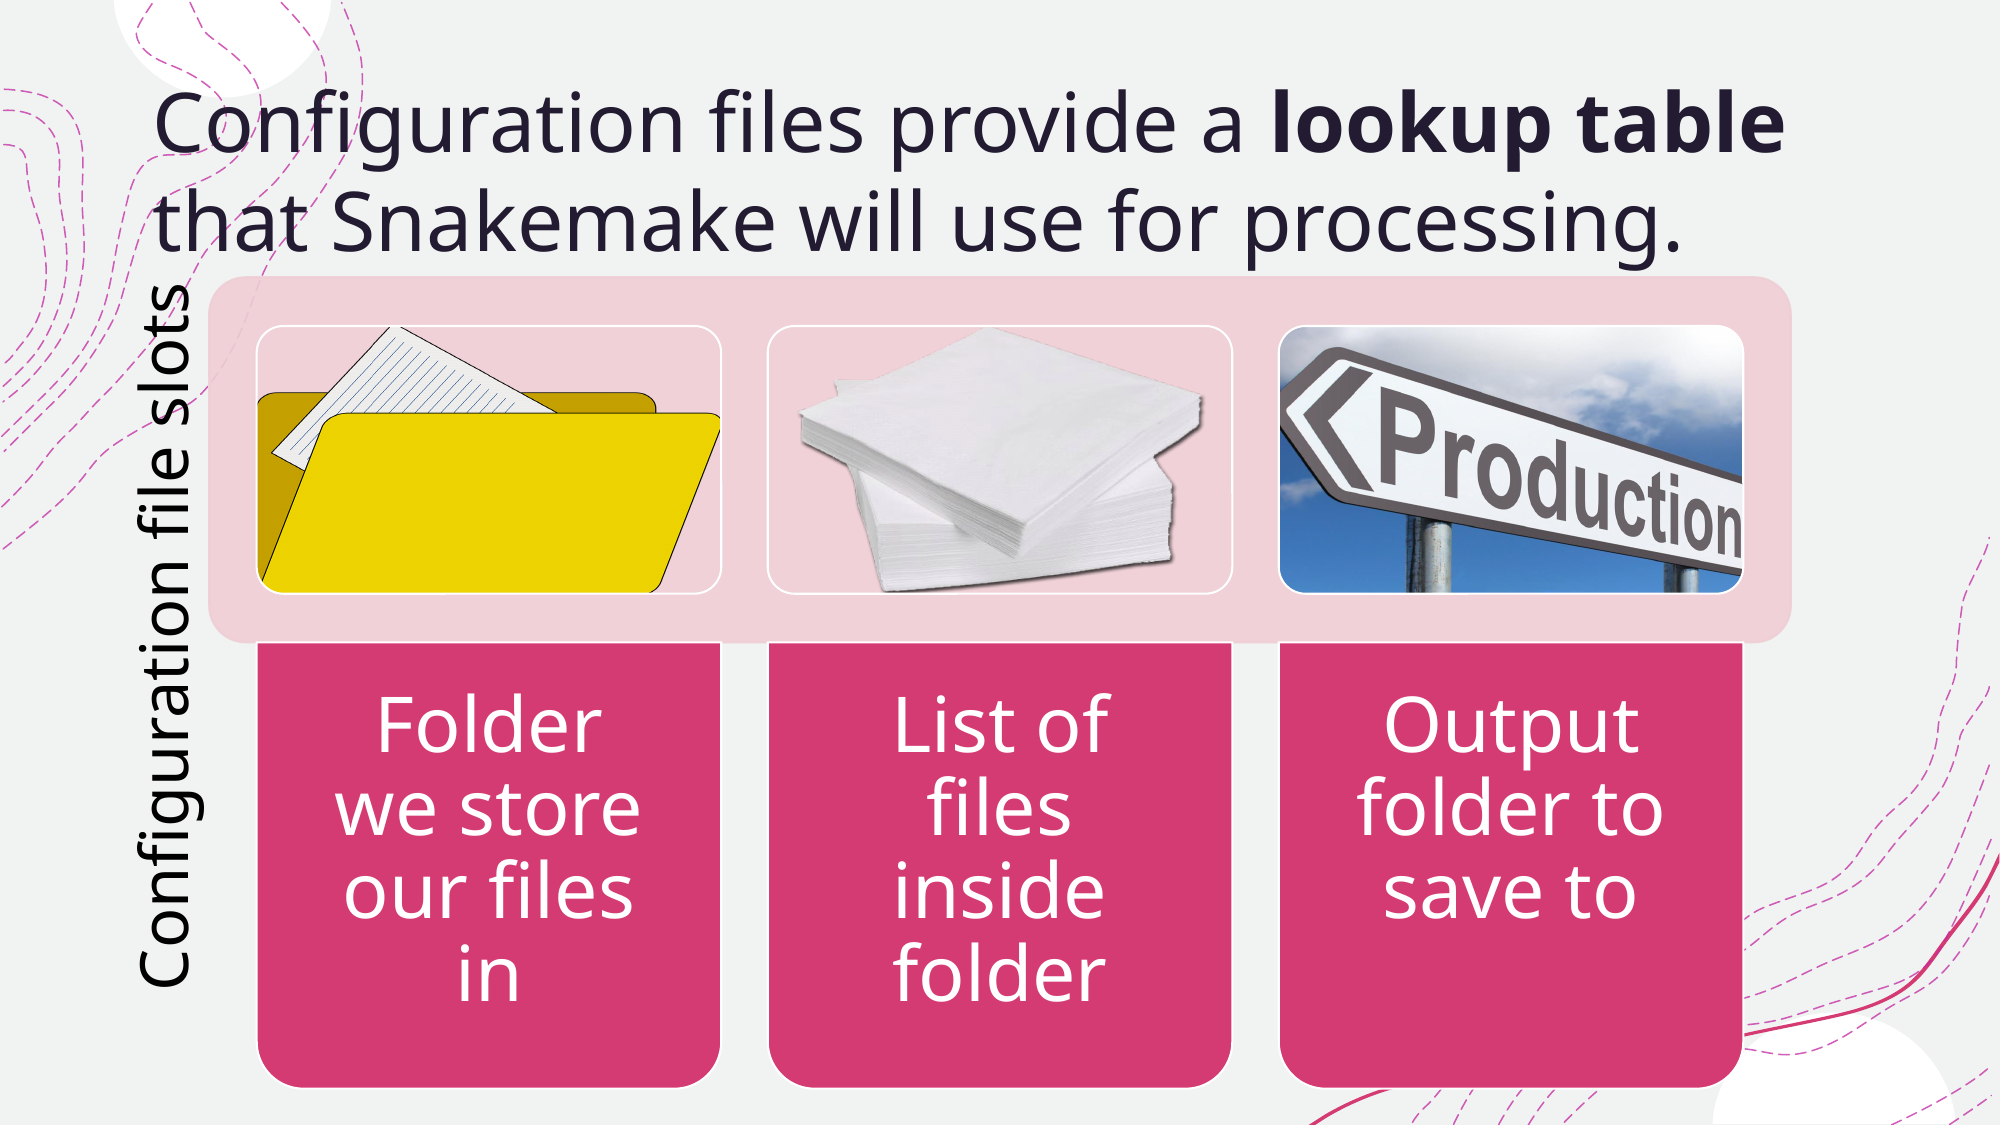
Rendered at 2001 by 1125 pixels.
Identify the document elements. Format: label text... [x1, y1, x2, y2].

text_box Configuration file slots [114, 267, 210, 1007]
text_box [209, 277, 1791, 1089]
title Configuration files provide a lookup table that Snakemake will use for processing. [137, 59, 1863, 278]
